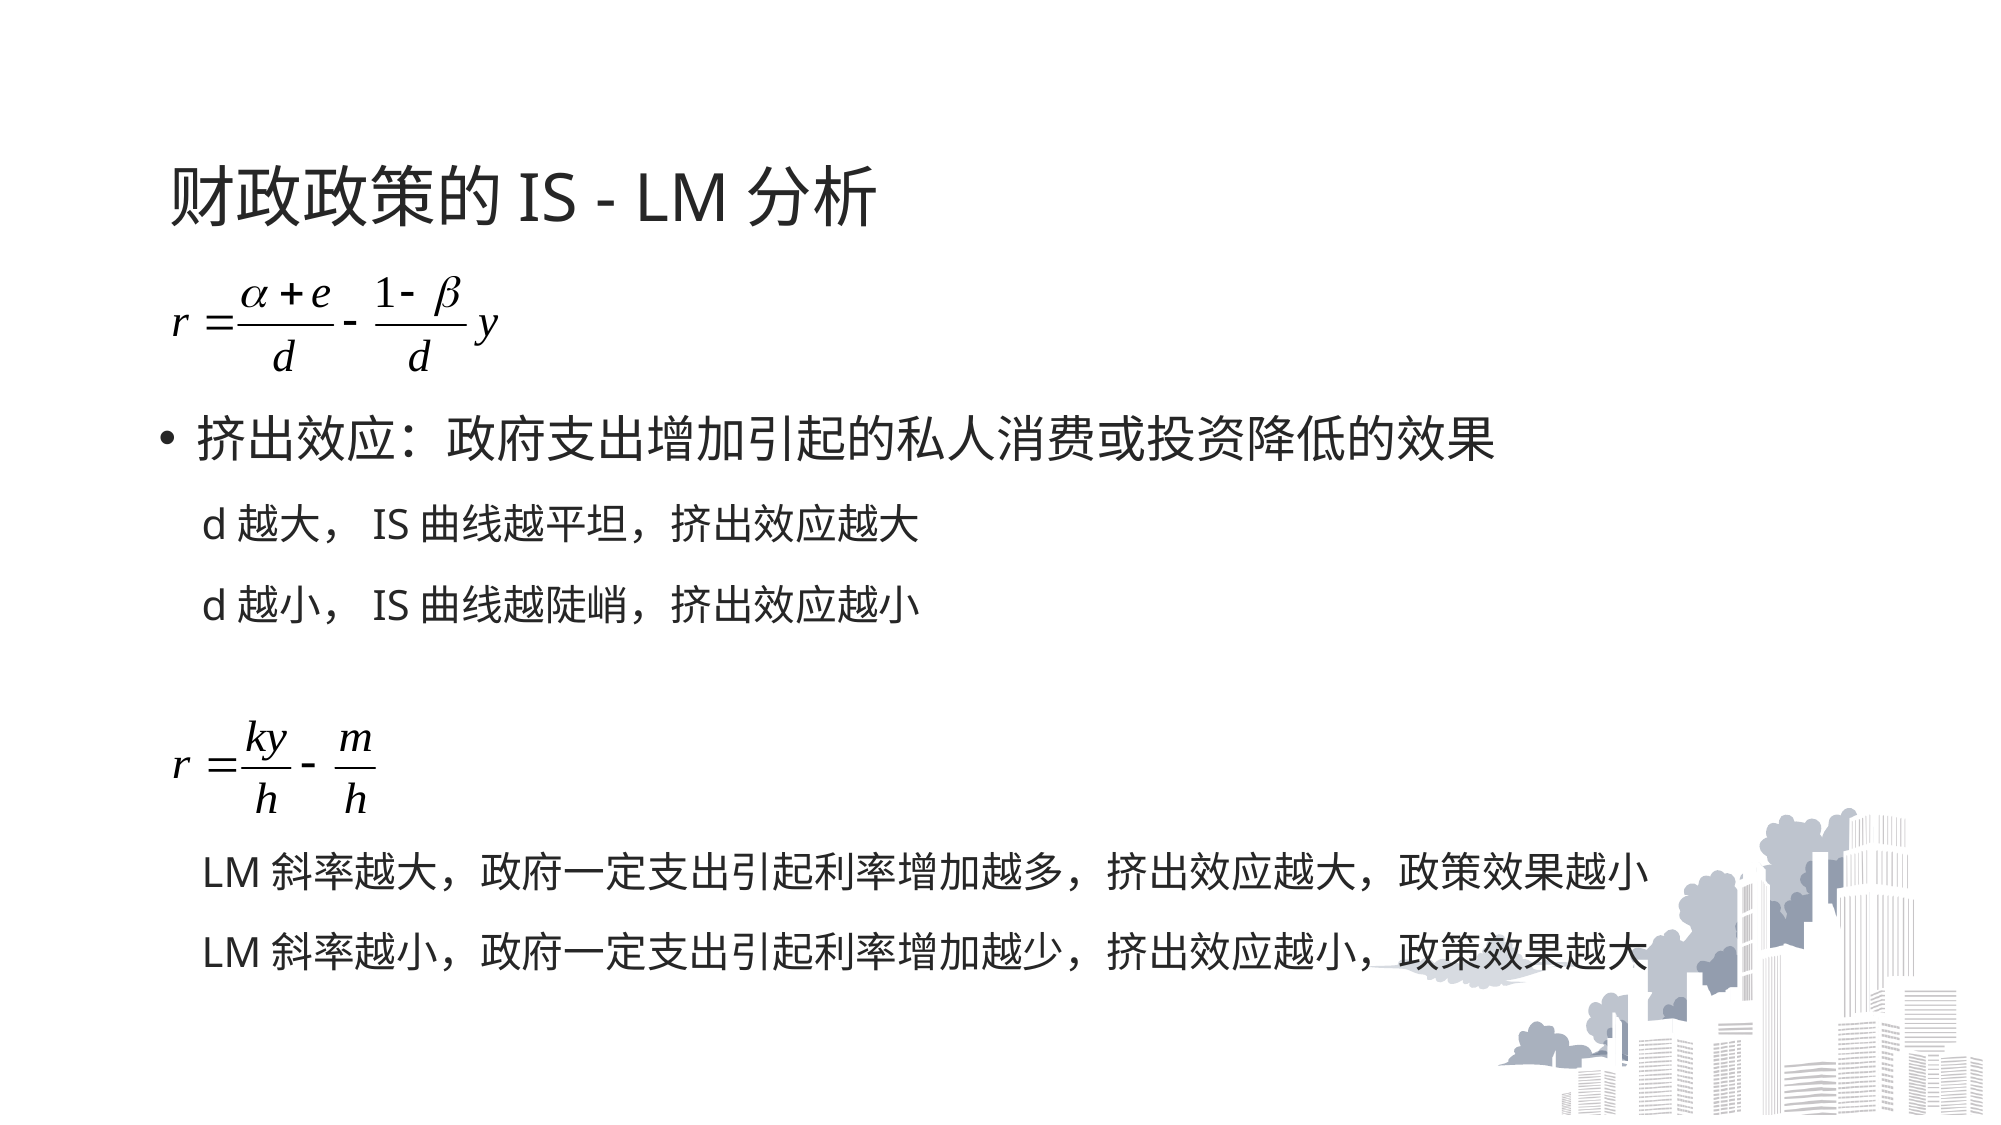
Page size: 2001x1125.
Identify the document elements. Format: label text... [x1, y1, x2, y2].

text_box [164, 264, 508, 382]
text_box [164, 709, 387, 823]
list 挤出效应：政府支出增加引起的私人消费或投资降低的效果 d越大，IS曲线越平坦，挤出效应越大 d越小，IS曲线越陡峭，挤出效应越小 LM斜率越大，政府一定支出引起利率增加越多，挤出效应越大，政策效果越小 LM斜率越小，政府一定支出引起利率增加越少，挤出效应越小，政策效果越大 [143, 316, 1857, 1026]
title 财政政策的IS - LM分析 [154, 18, 1867, 243]
